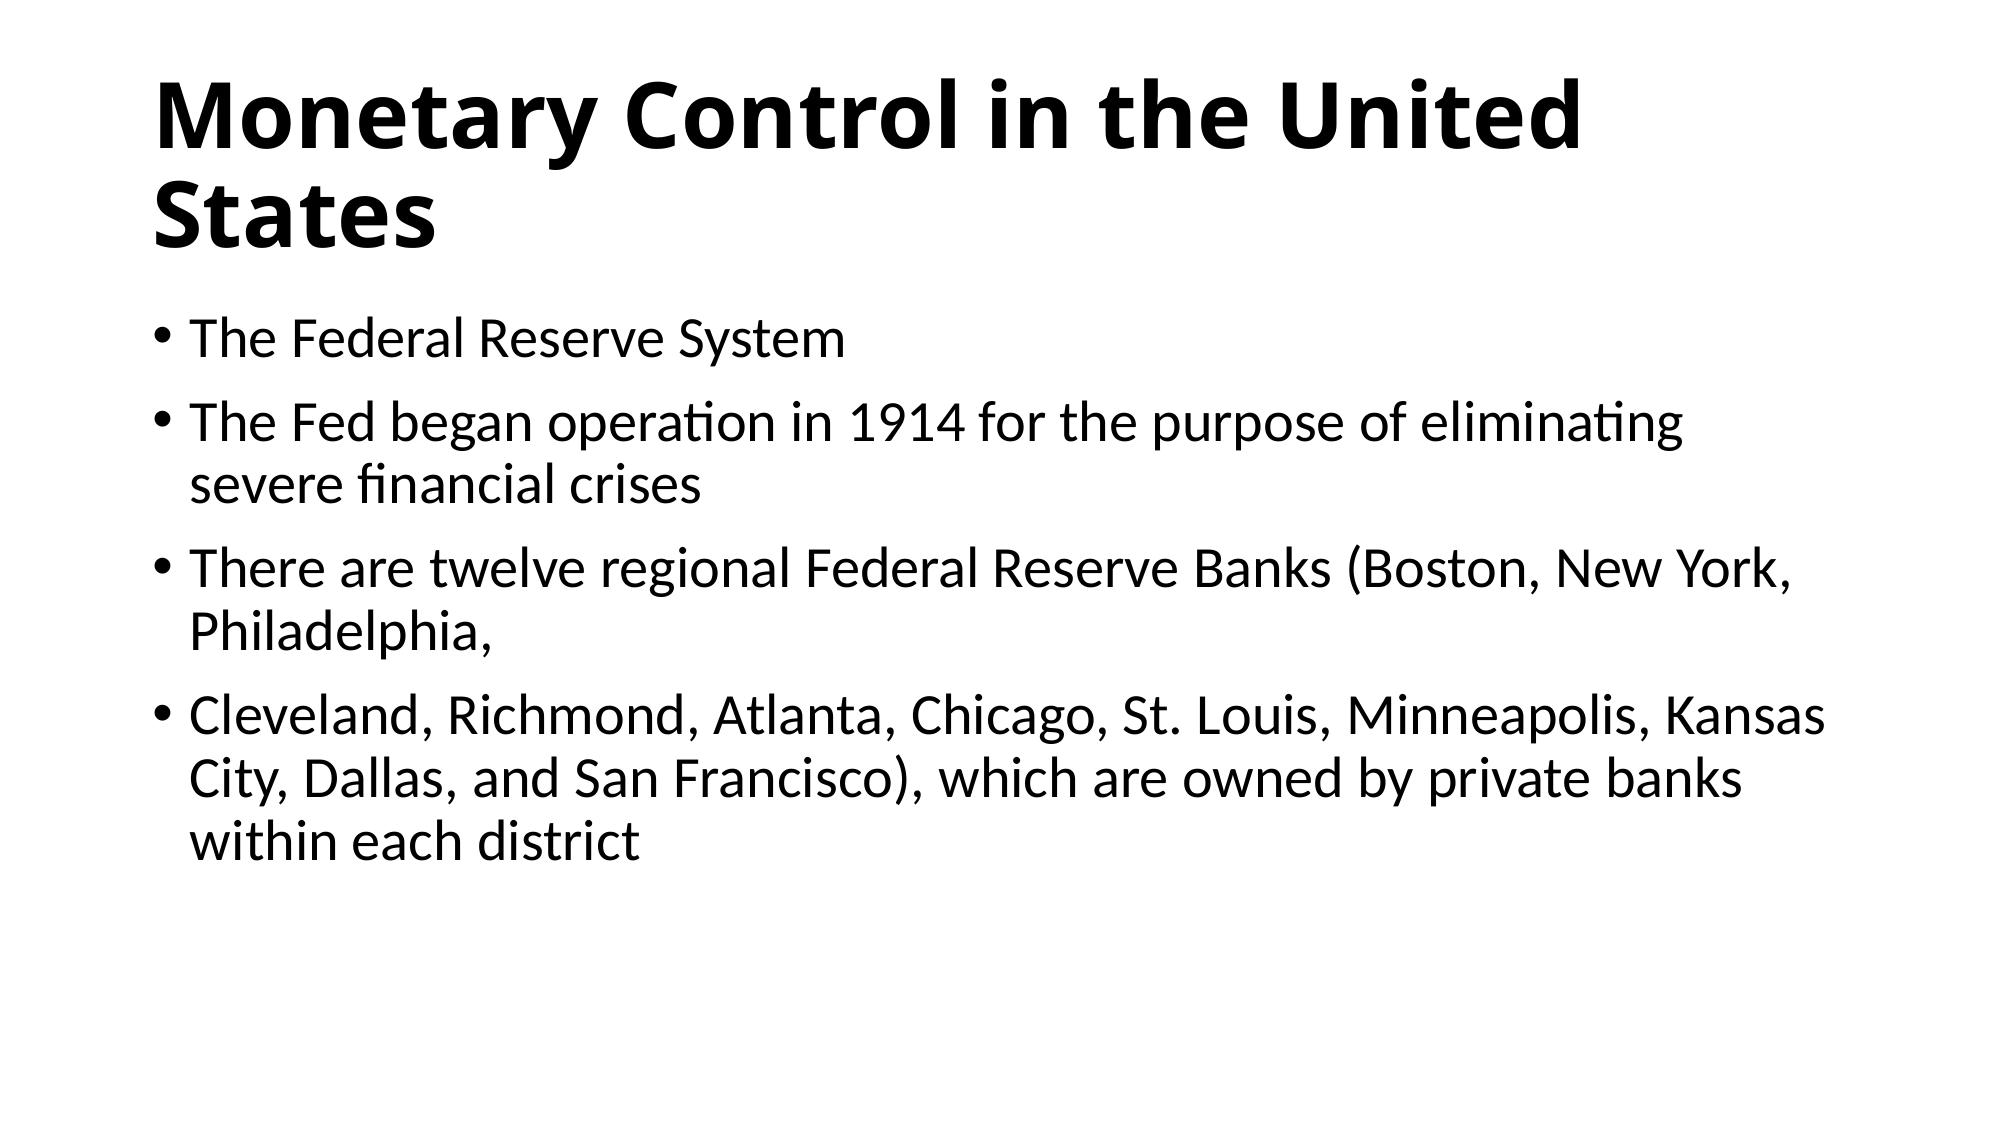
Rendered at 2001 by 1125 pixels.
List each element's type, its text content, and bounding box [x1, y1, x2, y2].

list The Federal Reserve System The Fed began operation in 1914 for the purpose of eliminating severe financial crises There are twelve regional Federal Reserve Banks (Boston, New York, Philadelphia, Cleveland, Richmond, Atlanta, Chicago, St. Louis, Minneapolis, Kansas City, Dallas, and San Francisco), which are owned by private banks within each district [137, 299, 1863, 1014]
title Monetary Control in the United States [137, 59, 1863, 278]
